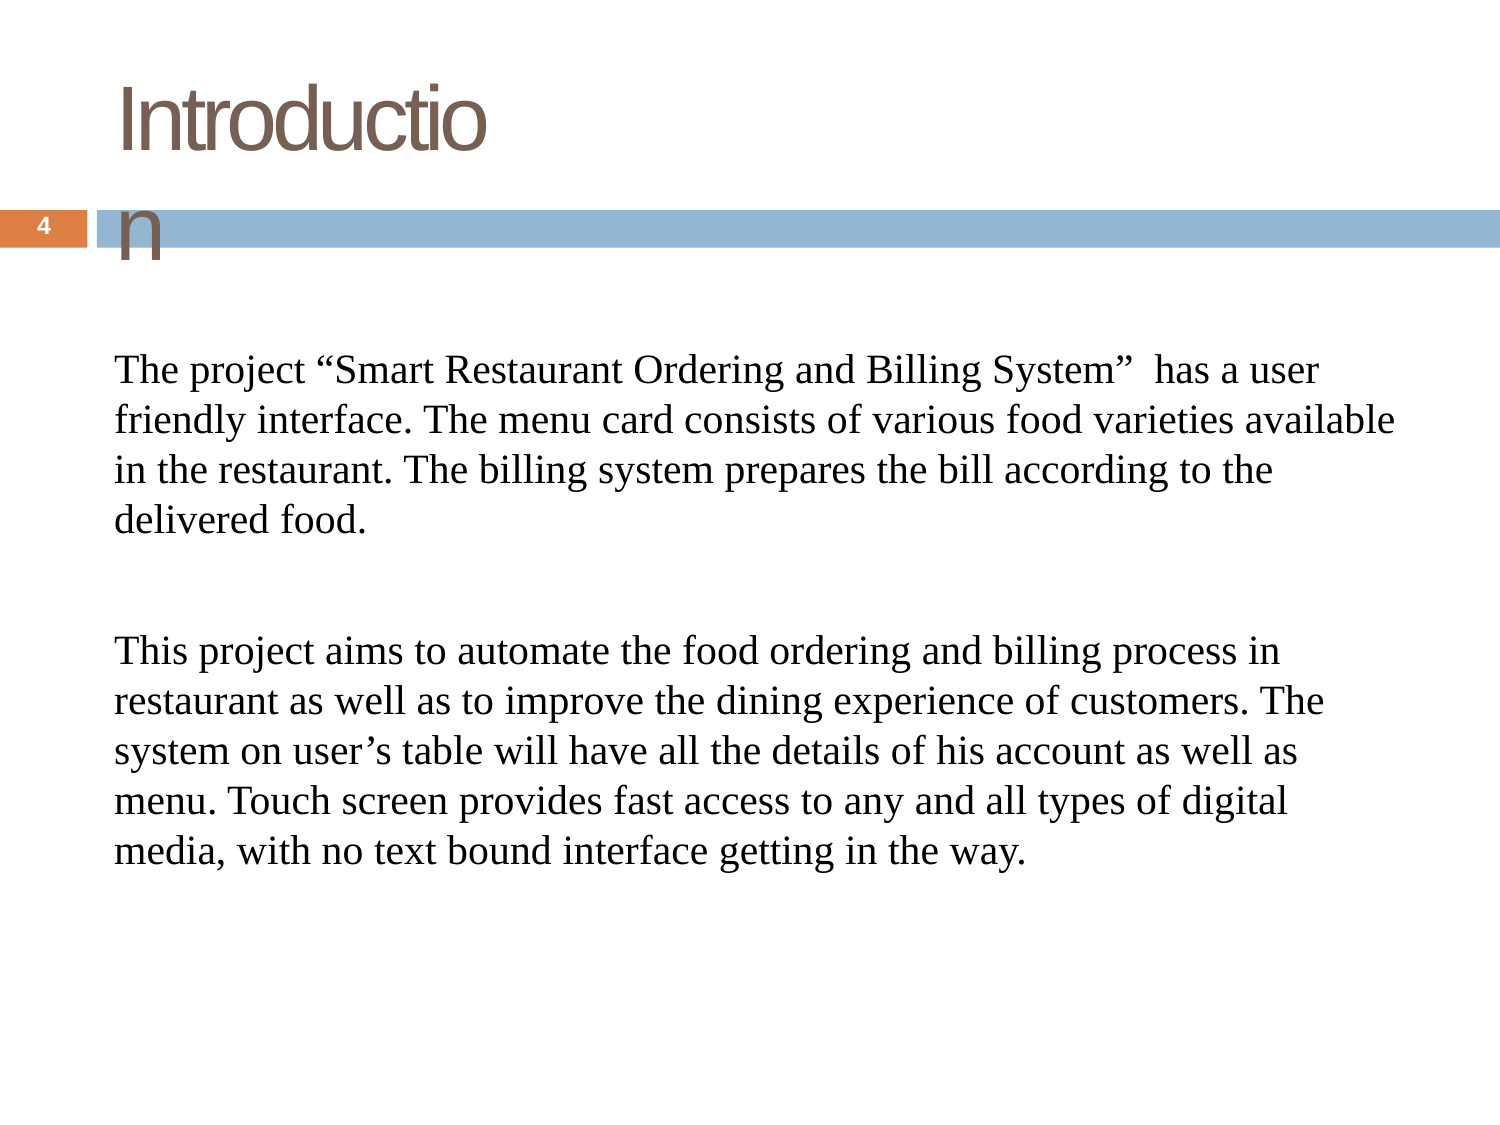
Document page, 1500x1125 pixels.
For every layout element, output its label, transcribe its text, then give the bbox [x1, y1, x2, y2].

text_box 4 [34, 207, 53, 240]
title Introduction [113, 56, 535, 279]
list The project “Smart Restaurant Ordering and Billing System” has a user friendly interface. The menu card consists of various food varieties available in the restaurant. The billing system prepares the bill according to the delivered food. This project aims to automate the food ordering and billing process in restaurant as well as to improve the dining experience of customers. The system on user’s table will have all the details of his account as well as menu. Touch screen provides fast access to any and all types of digital media, with no text bound interface getting in the way. [37, 324, 1409, 980]
